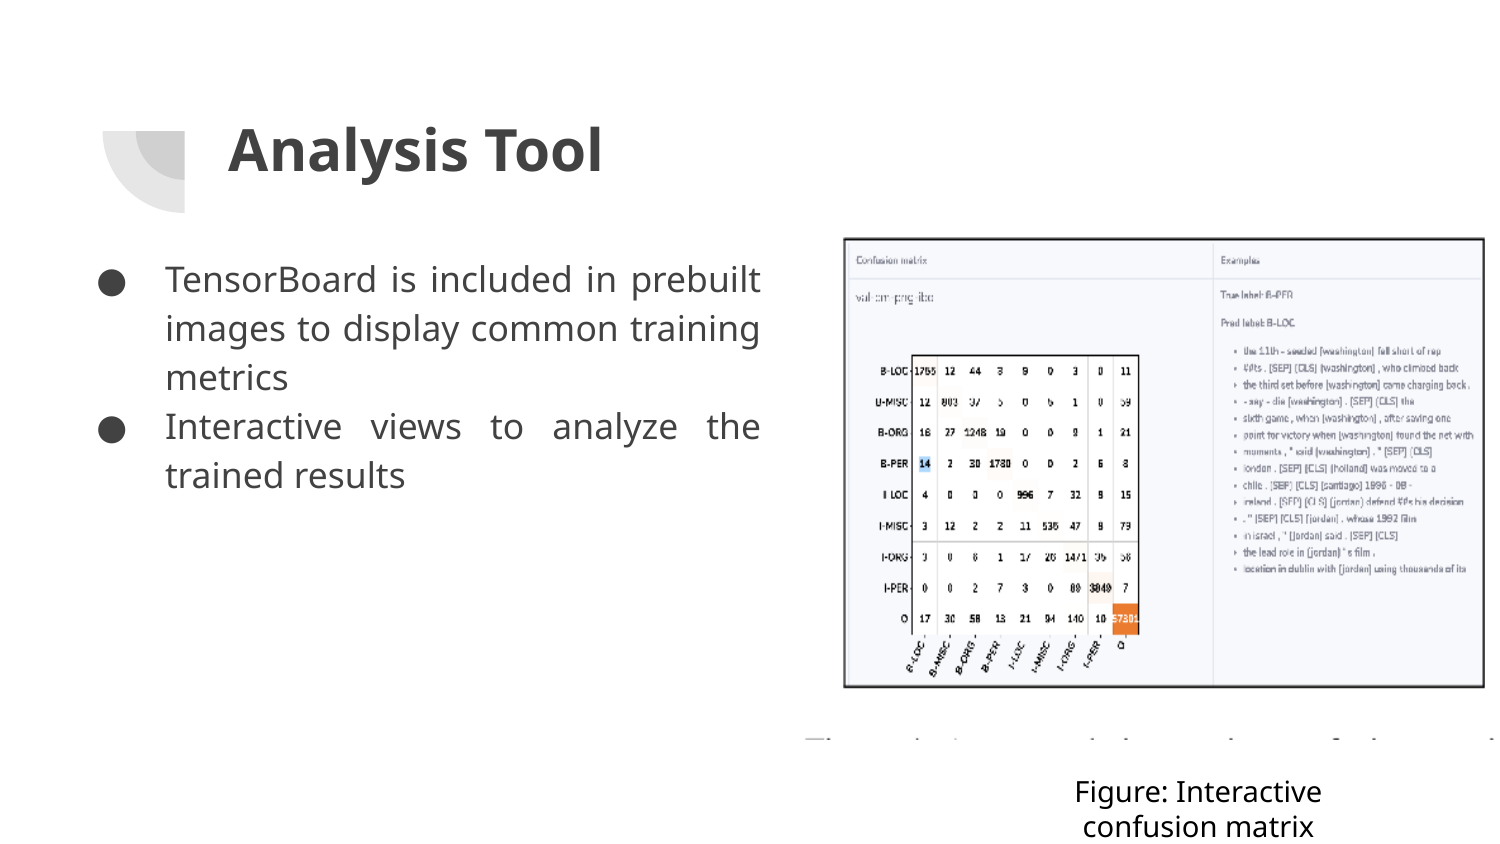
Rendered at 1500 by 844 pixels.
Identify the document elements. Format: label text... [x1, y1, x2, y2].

text_box Figure: Interactive confusion matrix [1030, 758, 1368, 844]
picture [804, 235, 1495, 740]
title Analysis Tool [213, 98, 1368, 263]
list TensorBoard is included in prebuilt images to display common training metrics Interactive views to analyze the trained results [75, 236, 777, 740]
